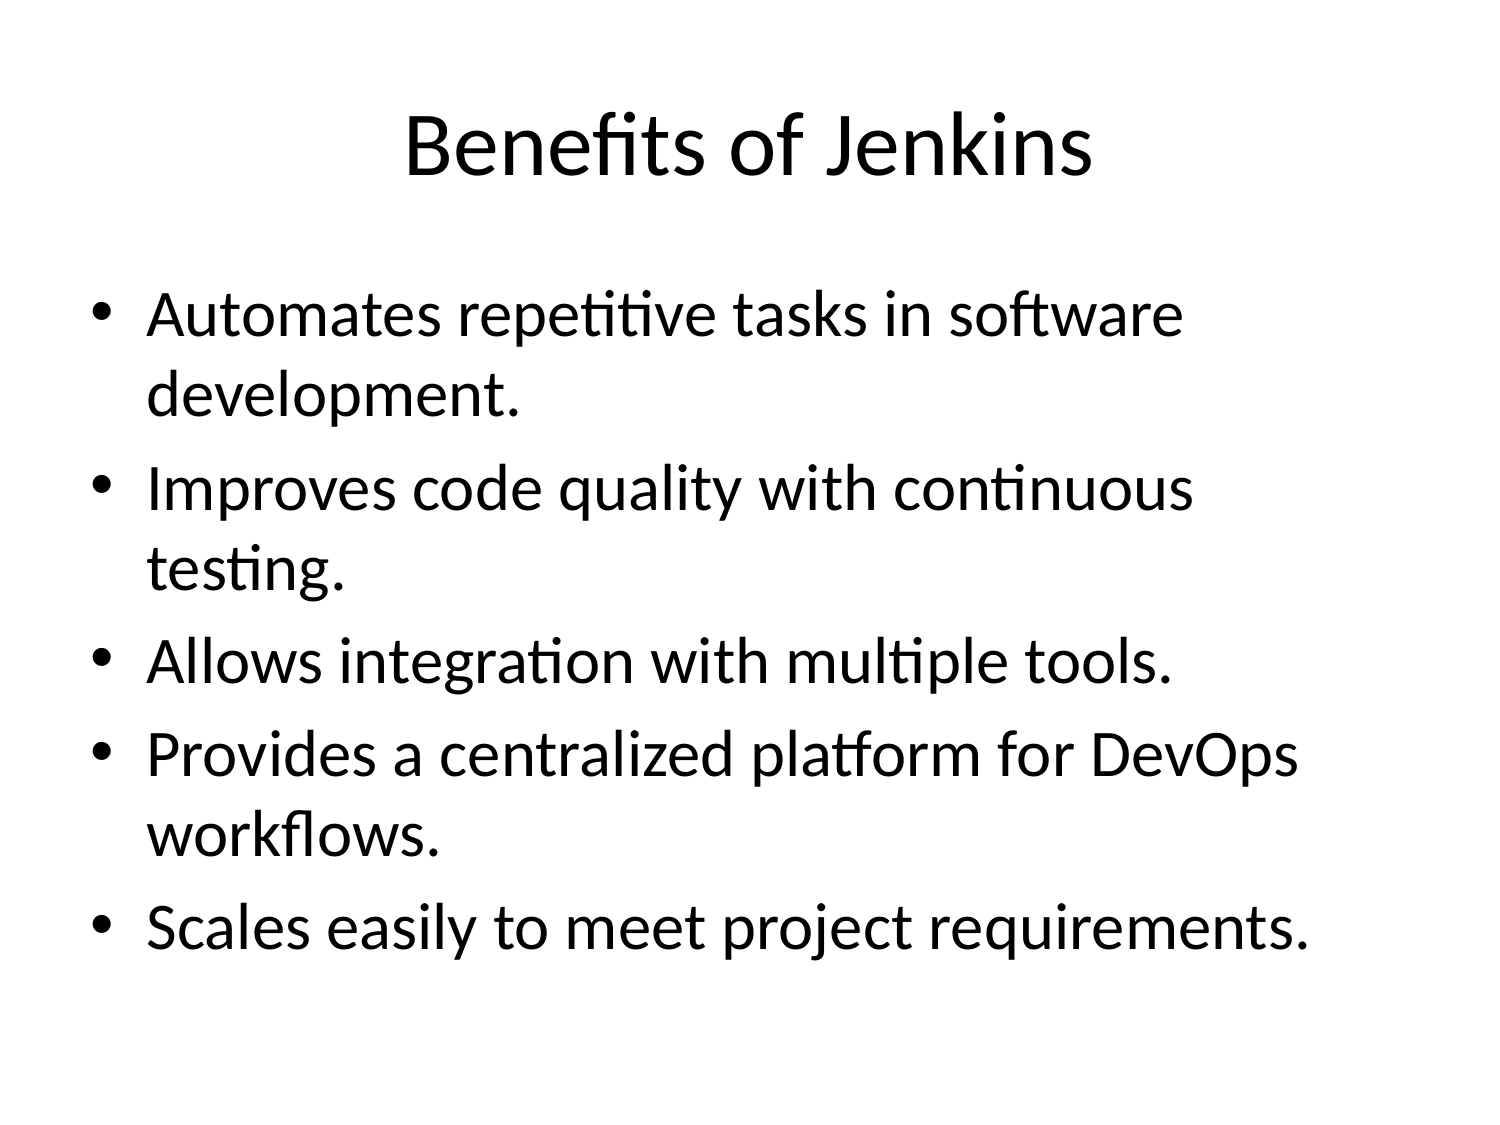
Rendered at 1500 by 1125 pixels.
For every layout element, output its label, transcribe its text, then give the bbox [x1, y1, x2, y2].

title Benefits of Jenkins [75, 45, 1425, 233]
list Automates repetitive tasks in software development. Improves code quality with continuous testing. Allows integration with multiple tools. Provides a centralized platform for DevOps workflows. Scales easily to meet project requirements. [75, 262, 1425, 1005]
